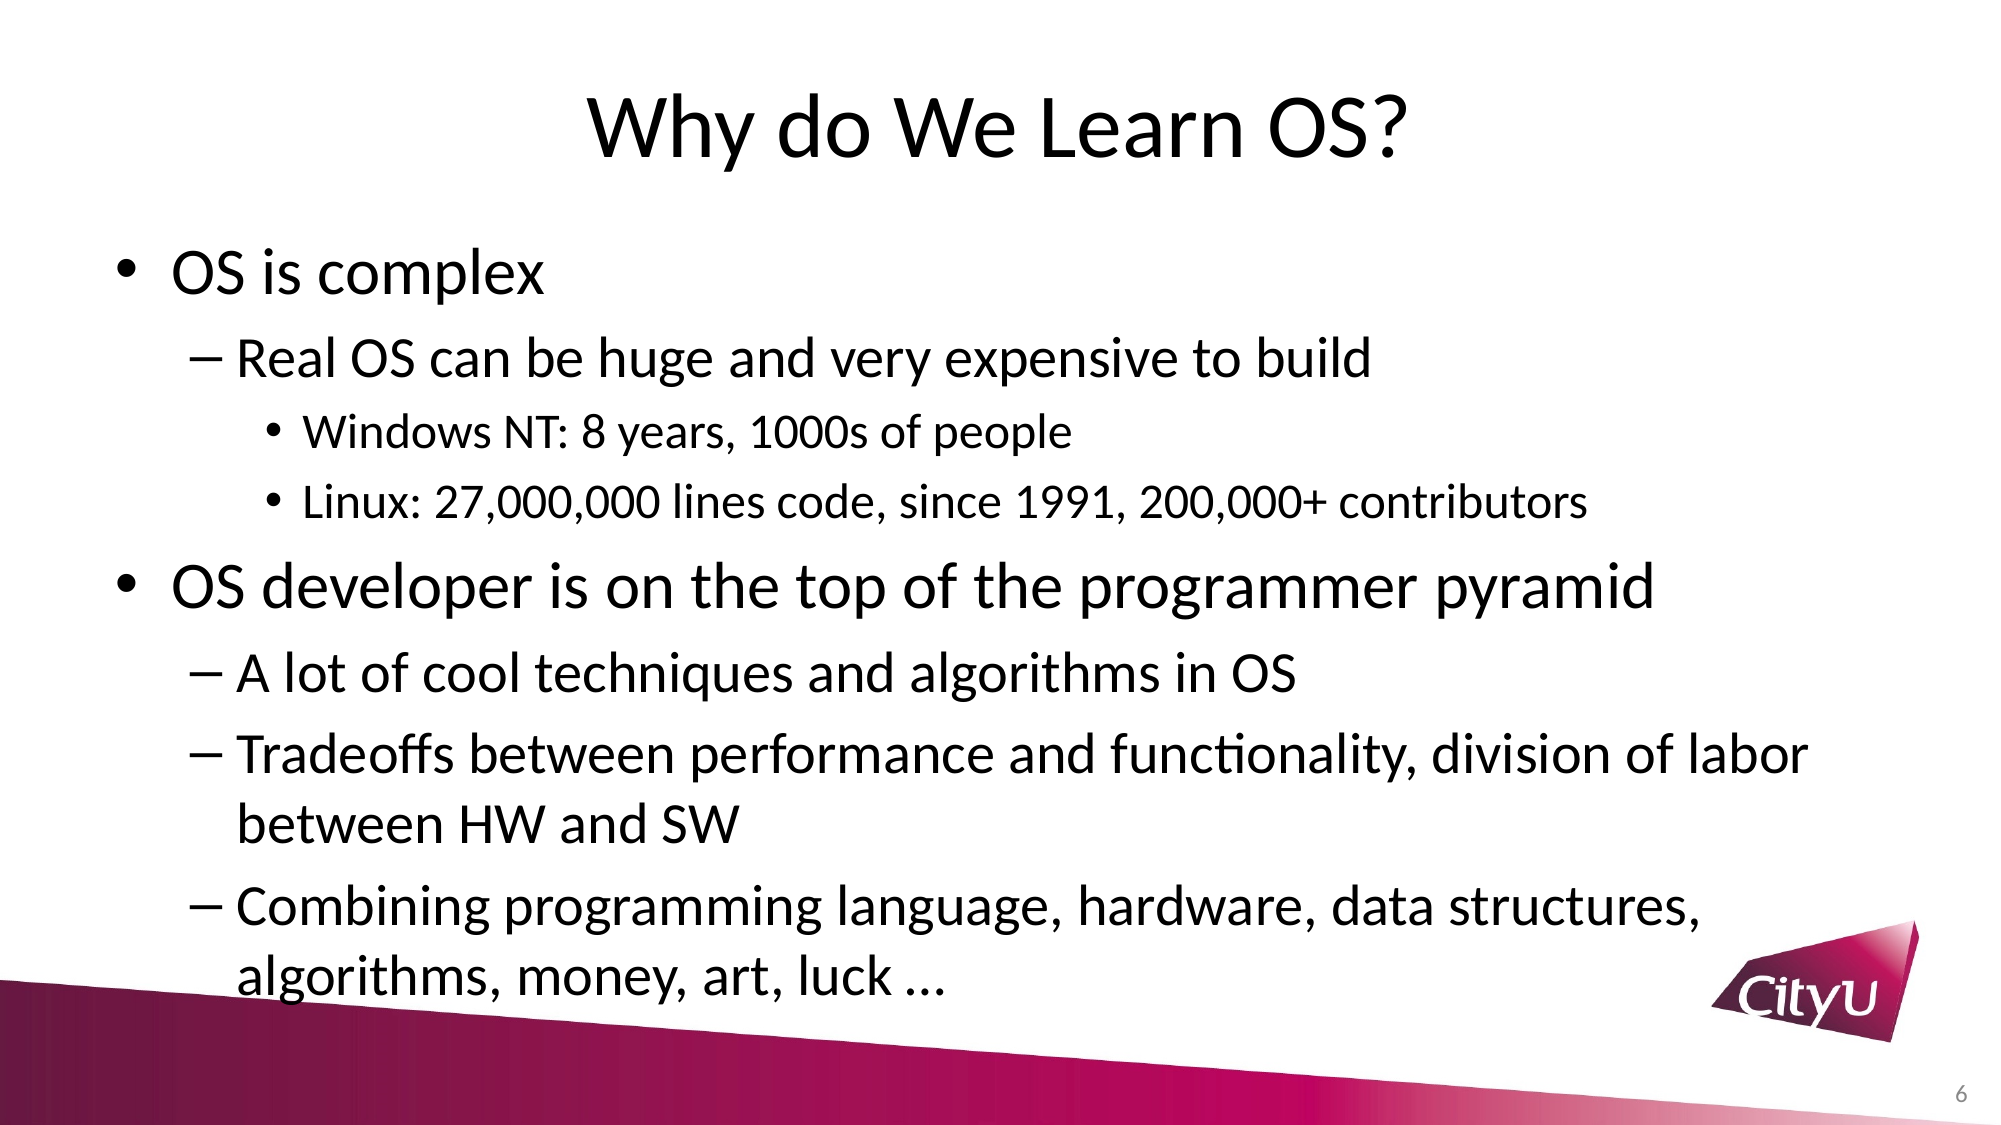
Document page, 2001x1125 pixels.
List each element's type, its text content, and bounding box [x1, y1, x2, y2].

slide_number 6 [1767, 1070, 1983, 1115]
title Why do We Learn OS? [99, 45, 1900, 197]
list OS is complex Real OS can be huge and very expensive to build Windows NT: 8 years, 1000s of people Linux: 27,000,000 lines code, since 1991, 200,000+ contributors OS developer is on the top of the programmer pyramid A lot of cool techniques and algorithms in OS Tradeoffs between performance and functionality, division of labor between HW and SW Combining programming language, hardware, data structures, algorithms, money, art, luck … [99, 219, 1900, 1047]
picture [0, 0, 2001, 1125]
